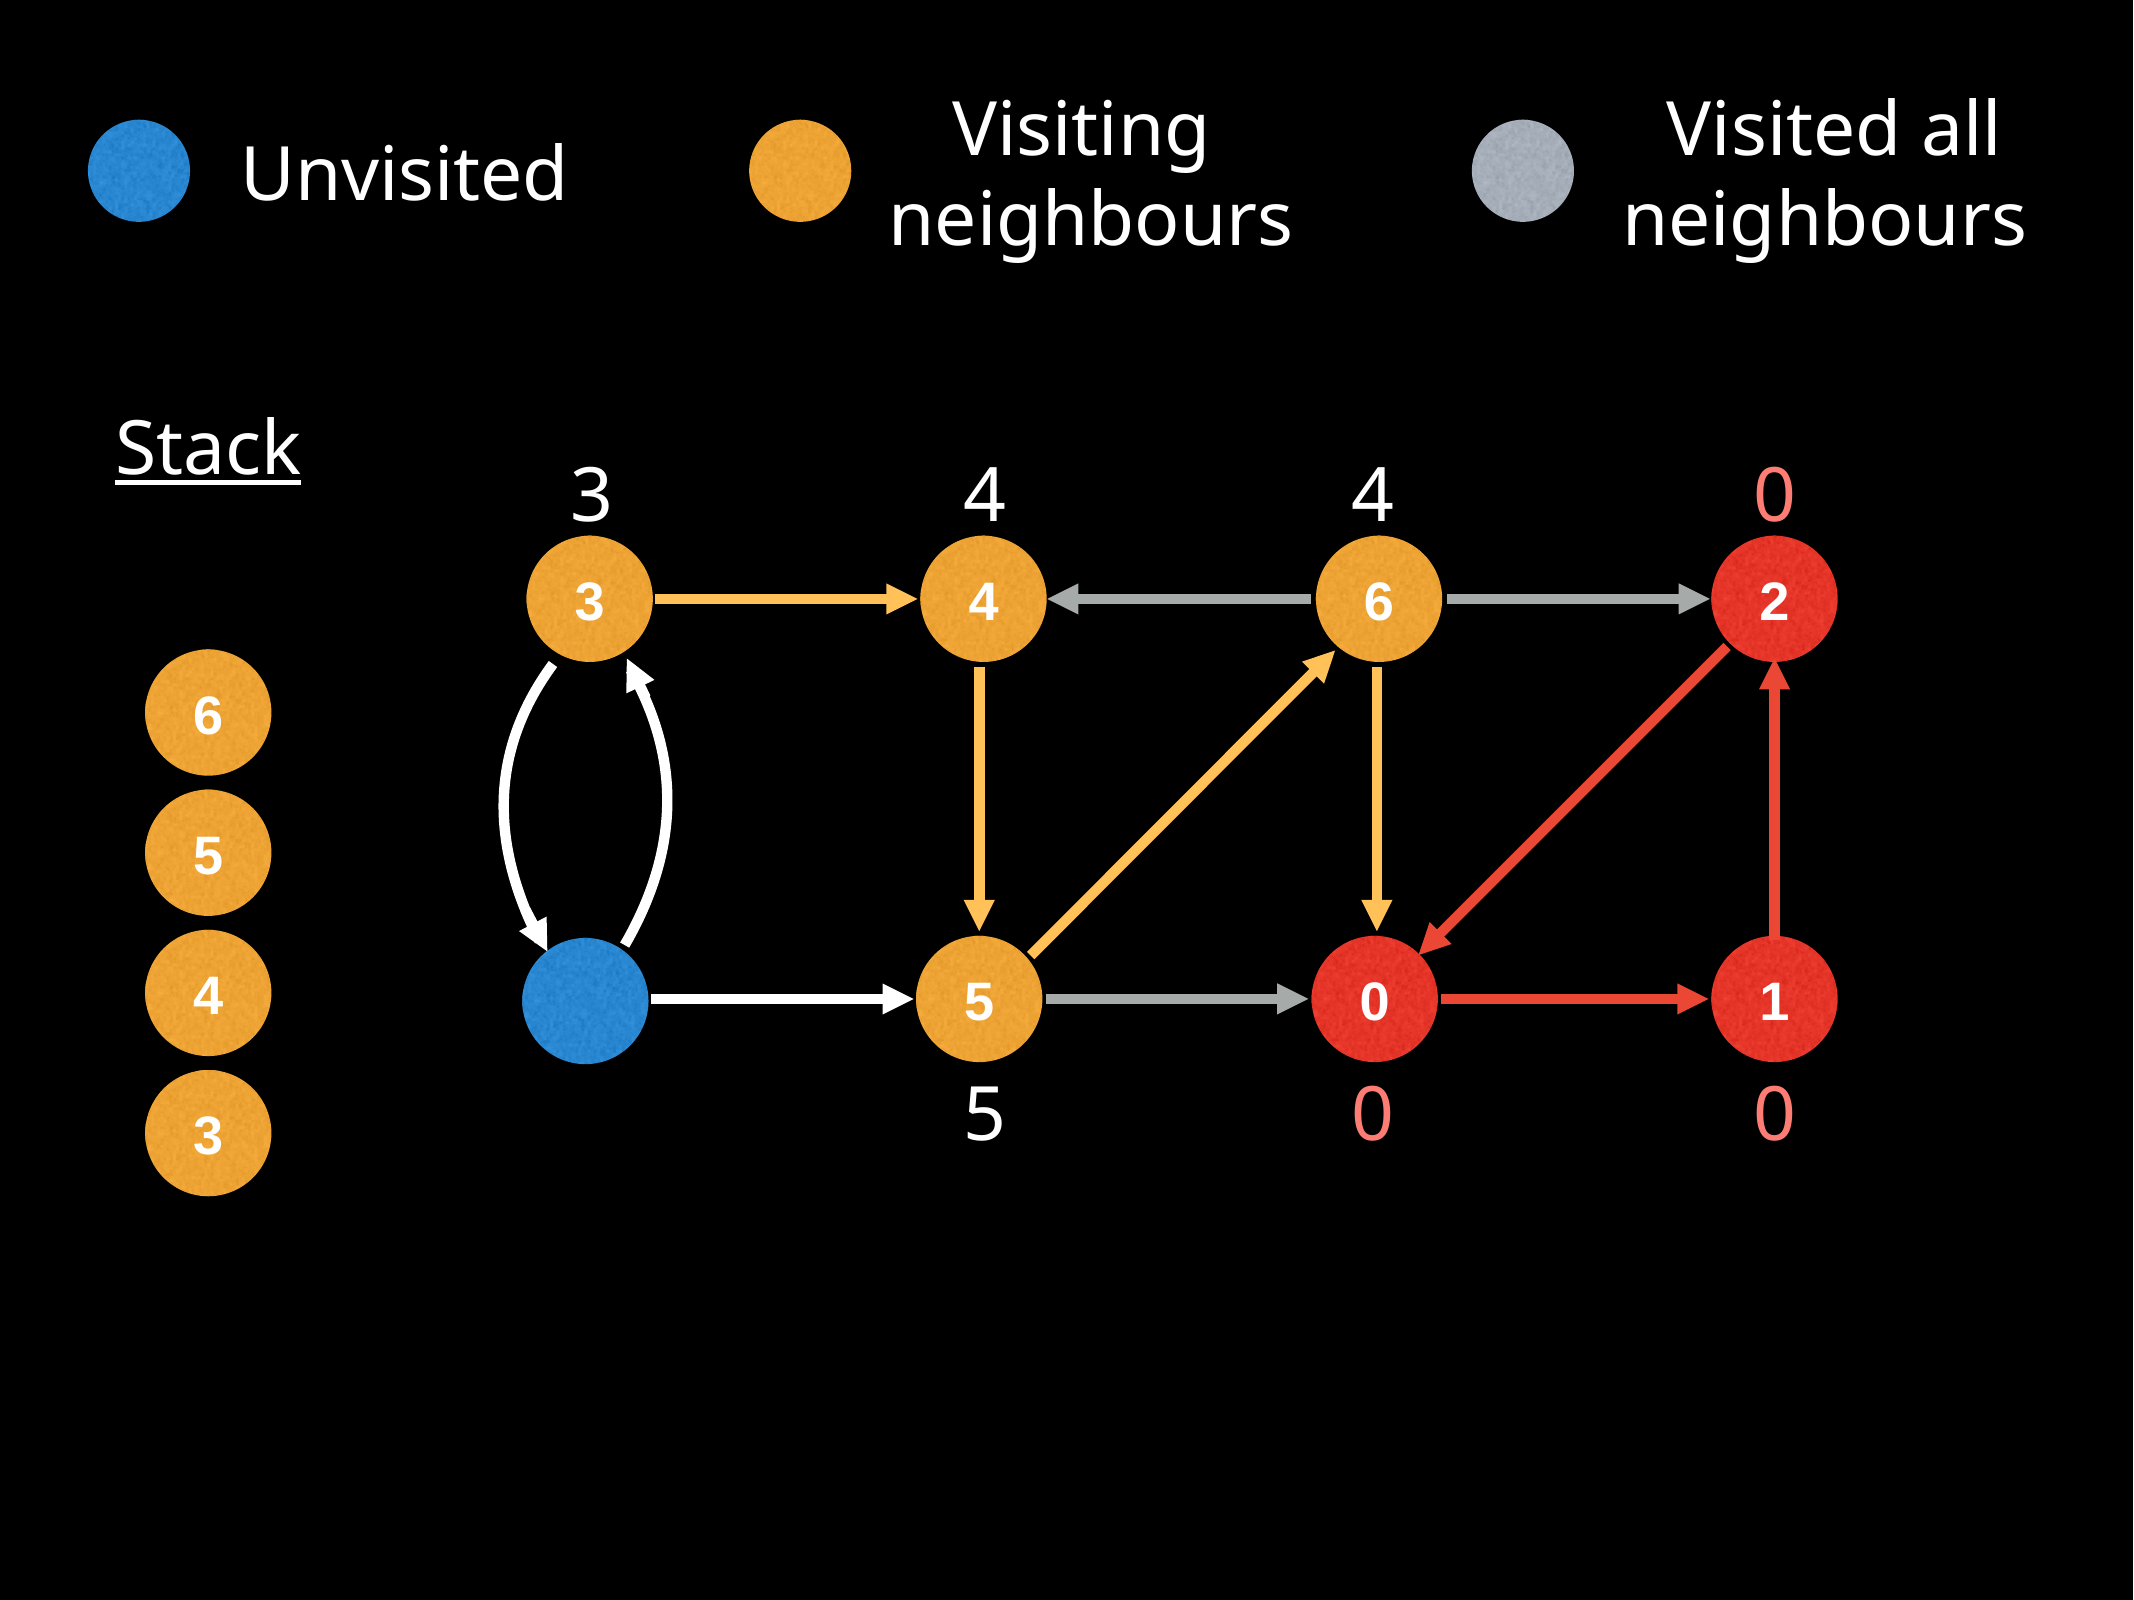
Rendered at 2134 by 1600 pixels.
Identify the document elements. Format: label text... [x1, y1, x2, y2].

text_box 0 [1745, 1065, 1805, 1164]
text_box Stack [106, 391, 310, 498]
text_box [749, 119, 822, 222]
text_box 4 [1342, 438, 1403, 535]
text_box 3 [561, 438, 622, 535]
text_box 0 [1745, 438, 1805, 535]
text_box 5 [955, 1065, 1016, 1164]
text_box Unvisited [231, 117, 578, 225]
text_box 4 [955, 438, 1016, 535]
text_box [1471, 119, 1574, 222]
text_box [498, 535, 1838, 1065]
text_box 5 [145, 789, 272, 916]
text_box [87, 119, 191, 222]
text_box Visiting neighbours [822, 72, 1340, 270]
text_box 6 [145, 649, 272, 776]
text_box 4 [145, 929, 272, 1057]
text_box 0 [1342, 1065, 1403, 1164]
text_box Visited all neighbours [1613, 72, 2056, 270]
text_box 3 [145, 1070, 272, 1197]
